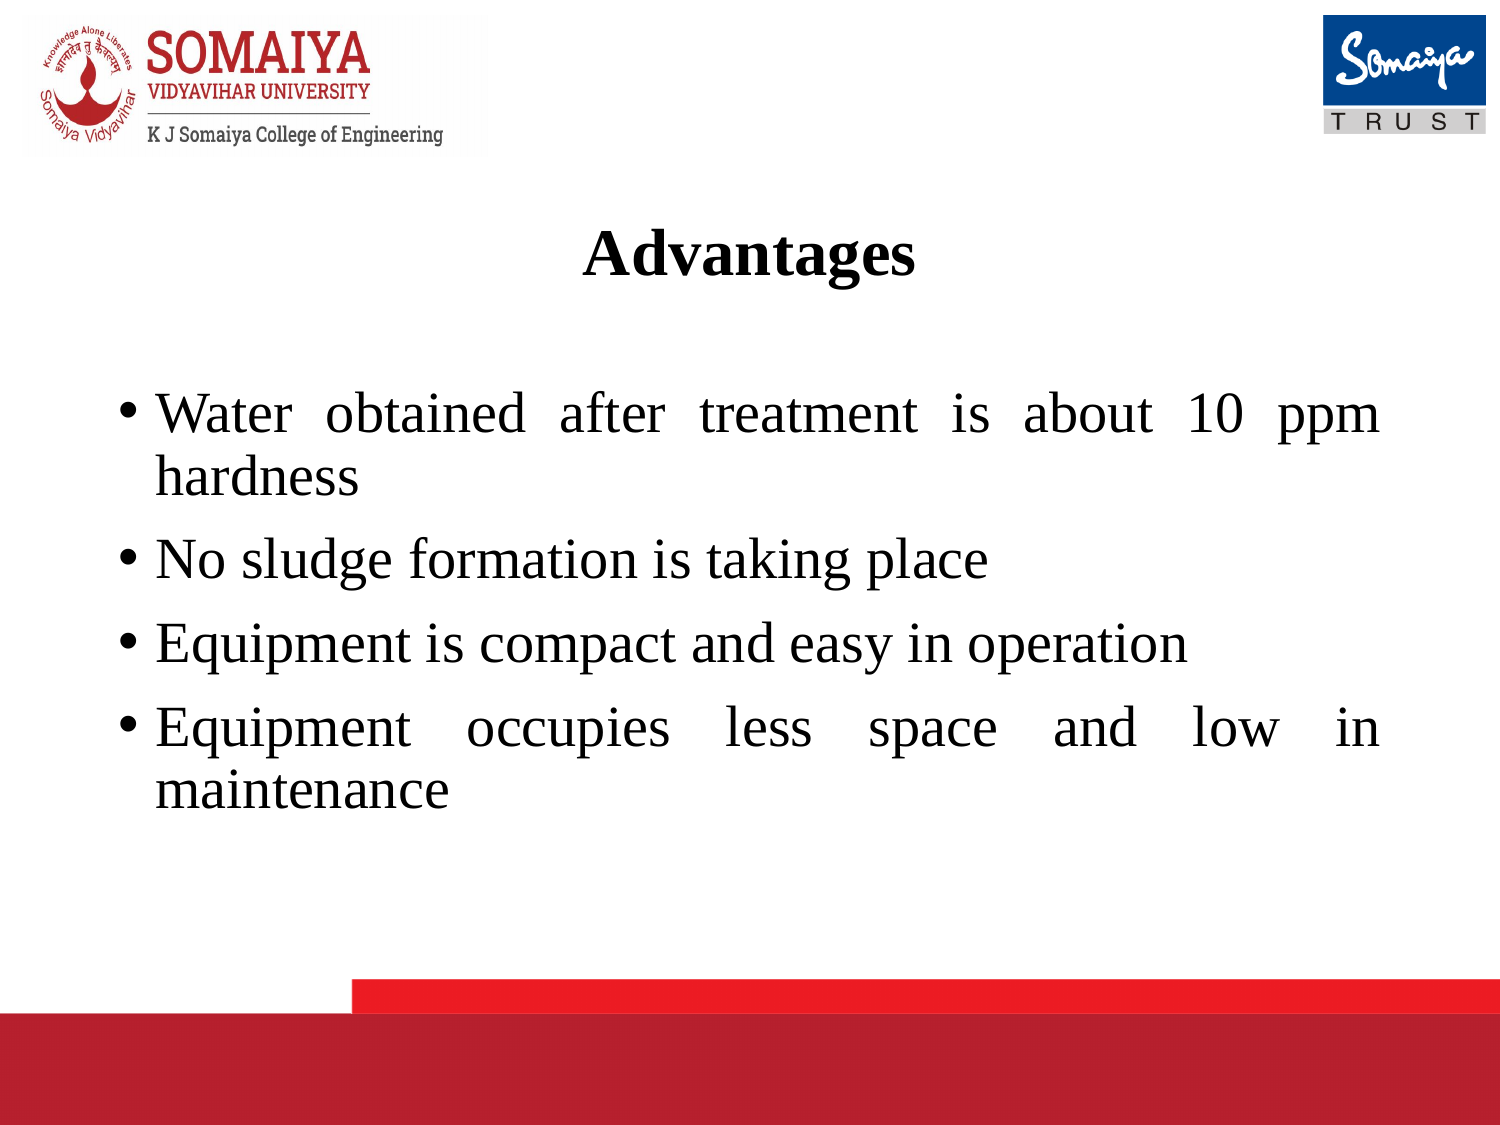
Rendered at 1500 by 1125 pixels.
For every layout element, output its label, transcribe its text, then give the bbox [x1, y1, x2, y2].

picture [1323, 15, 1486, 134]
picture [22, 15, 488, 157]
list Water obtained after treatment is about 10 ppm hardness No sludge formation is taking place Equipment is compact and easy in operation Equipment occupies less space and low in maintenance [103, 374, 1397, 888]
picture [0, 980, 1500, 1125]
title Advantages [103, 145, 1397, 363]
